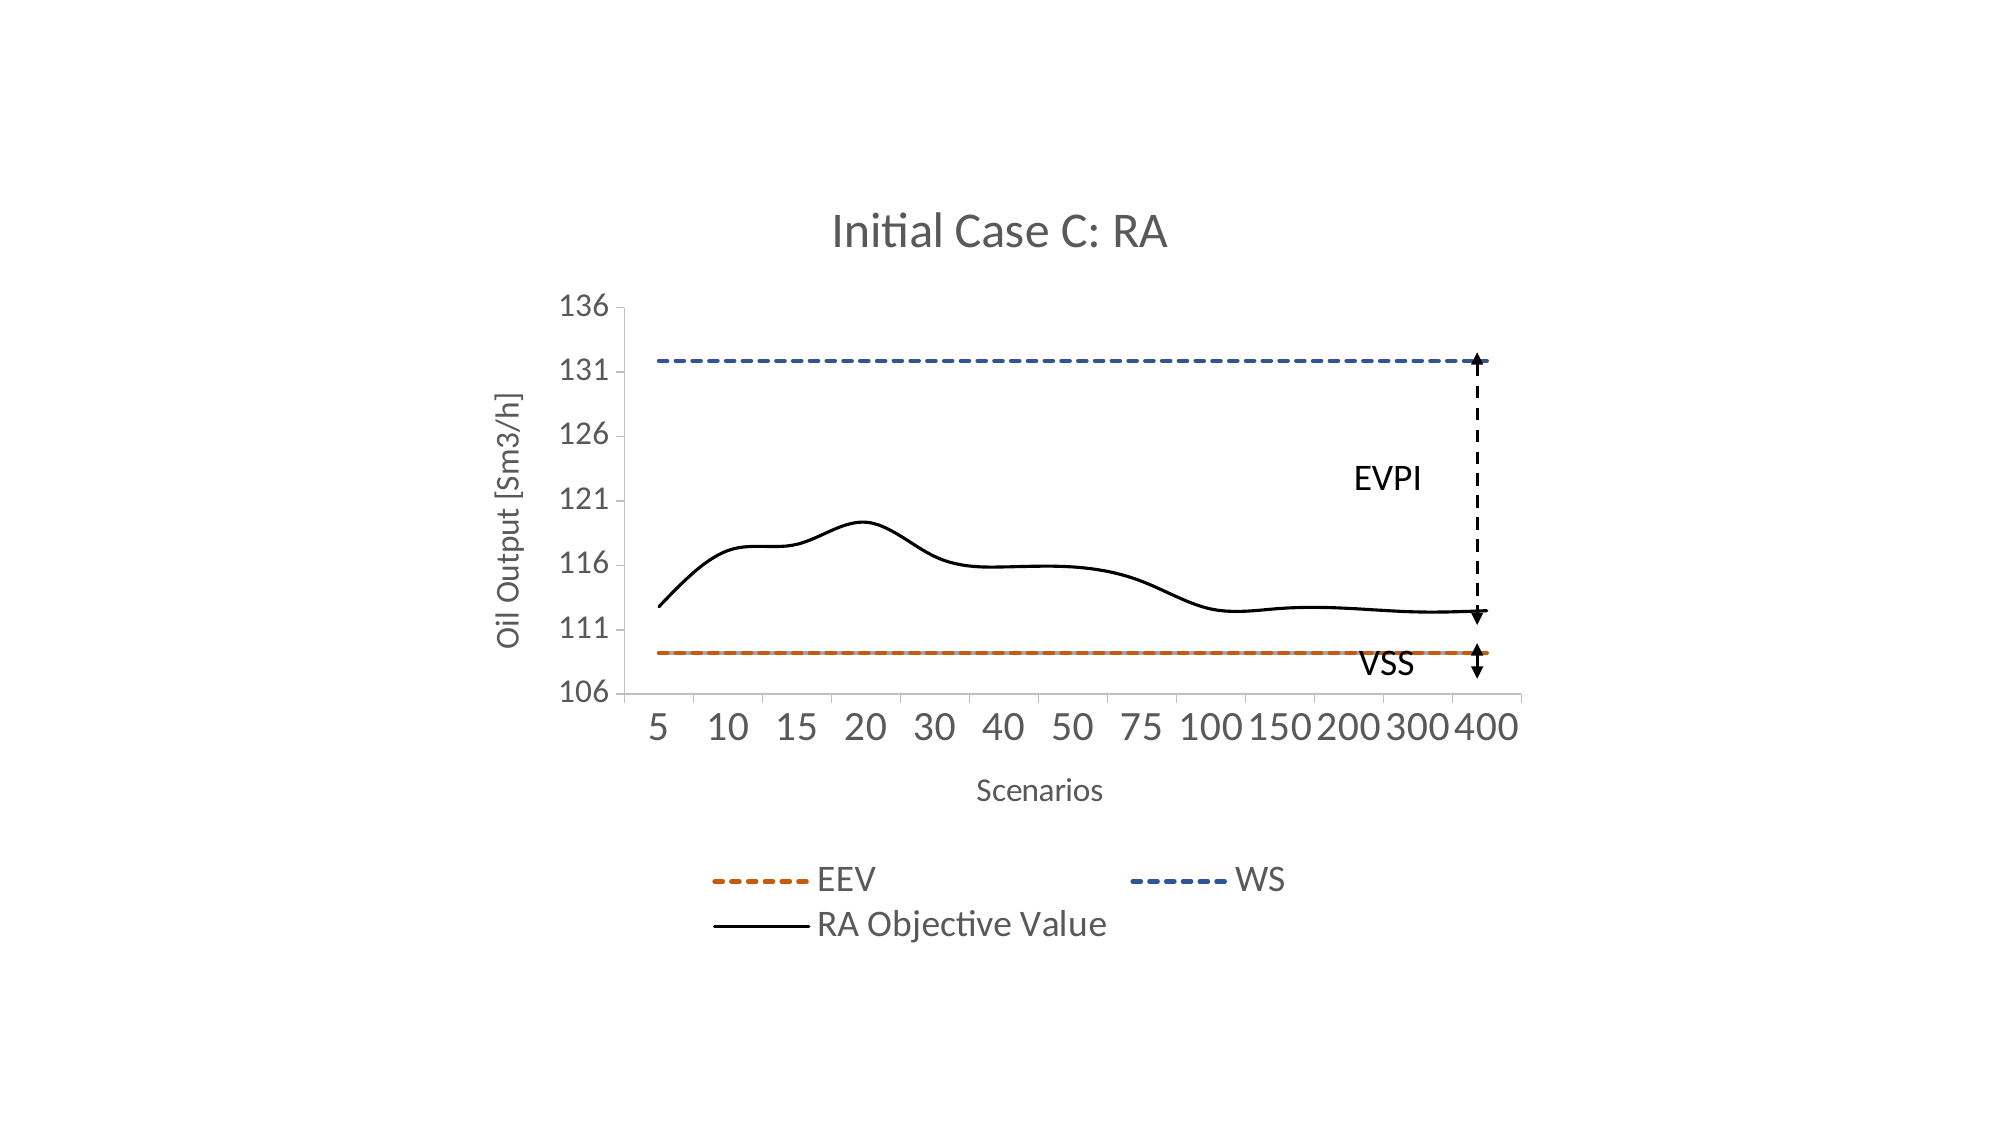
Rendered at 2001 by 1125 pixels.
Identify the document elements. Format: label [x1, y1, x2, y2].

chart [456, 171, 1544, 954]
